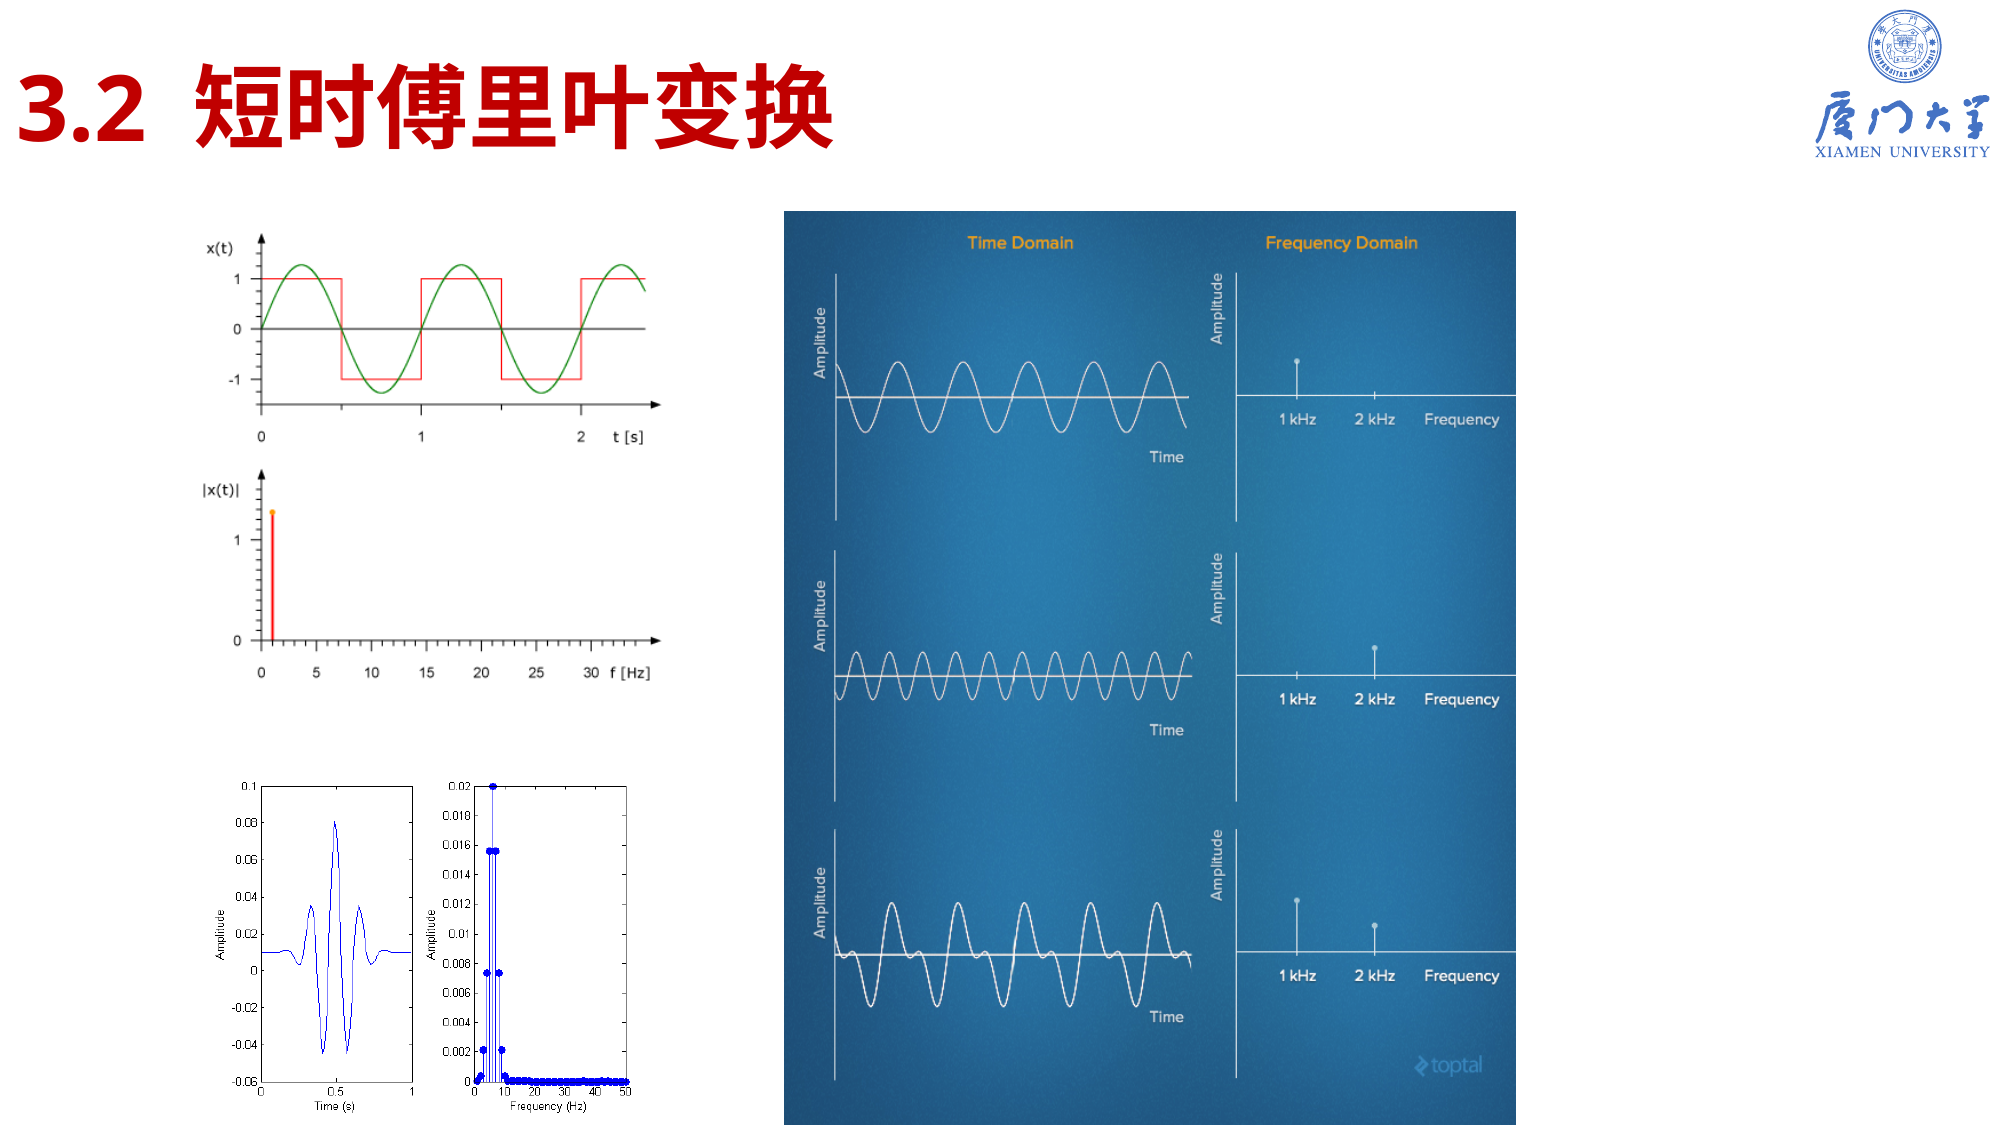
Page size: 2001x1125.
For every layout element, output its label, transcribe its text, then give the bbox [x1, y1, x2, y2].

picture [193, 211, 665, 683]
picture [783, 211, 1516, 1125]
picture [187, 758, 671, 1121]
title 3.2 短时傅里叶变换 [1, 3, 1727, 221]
